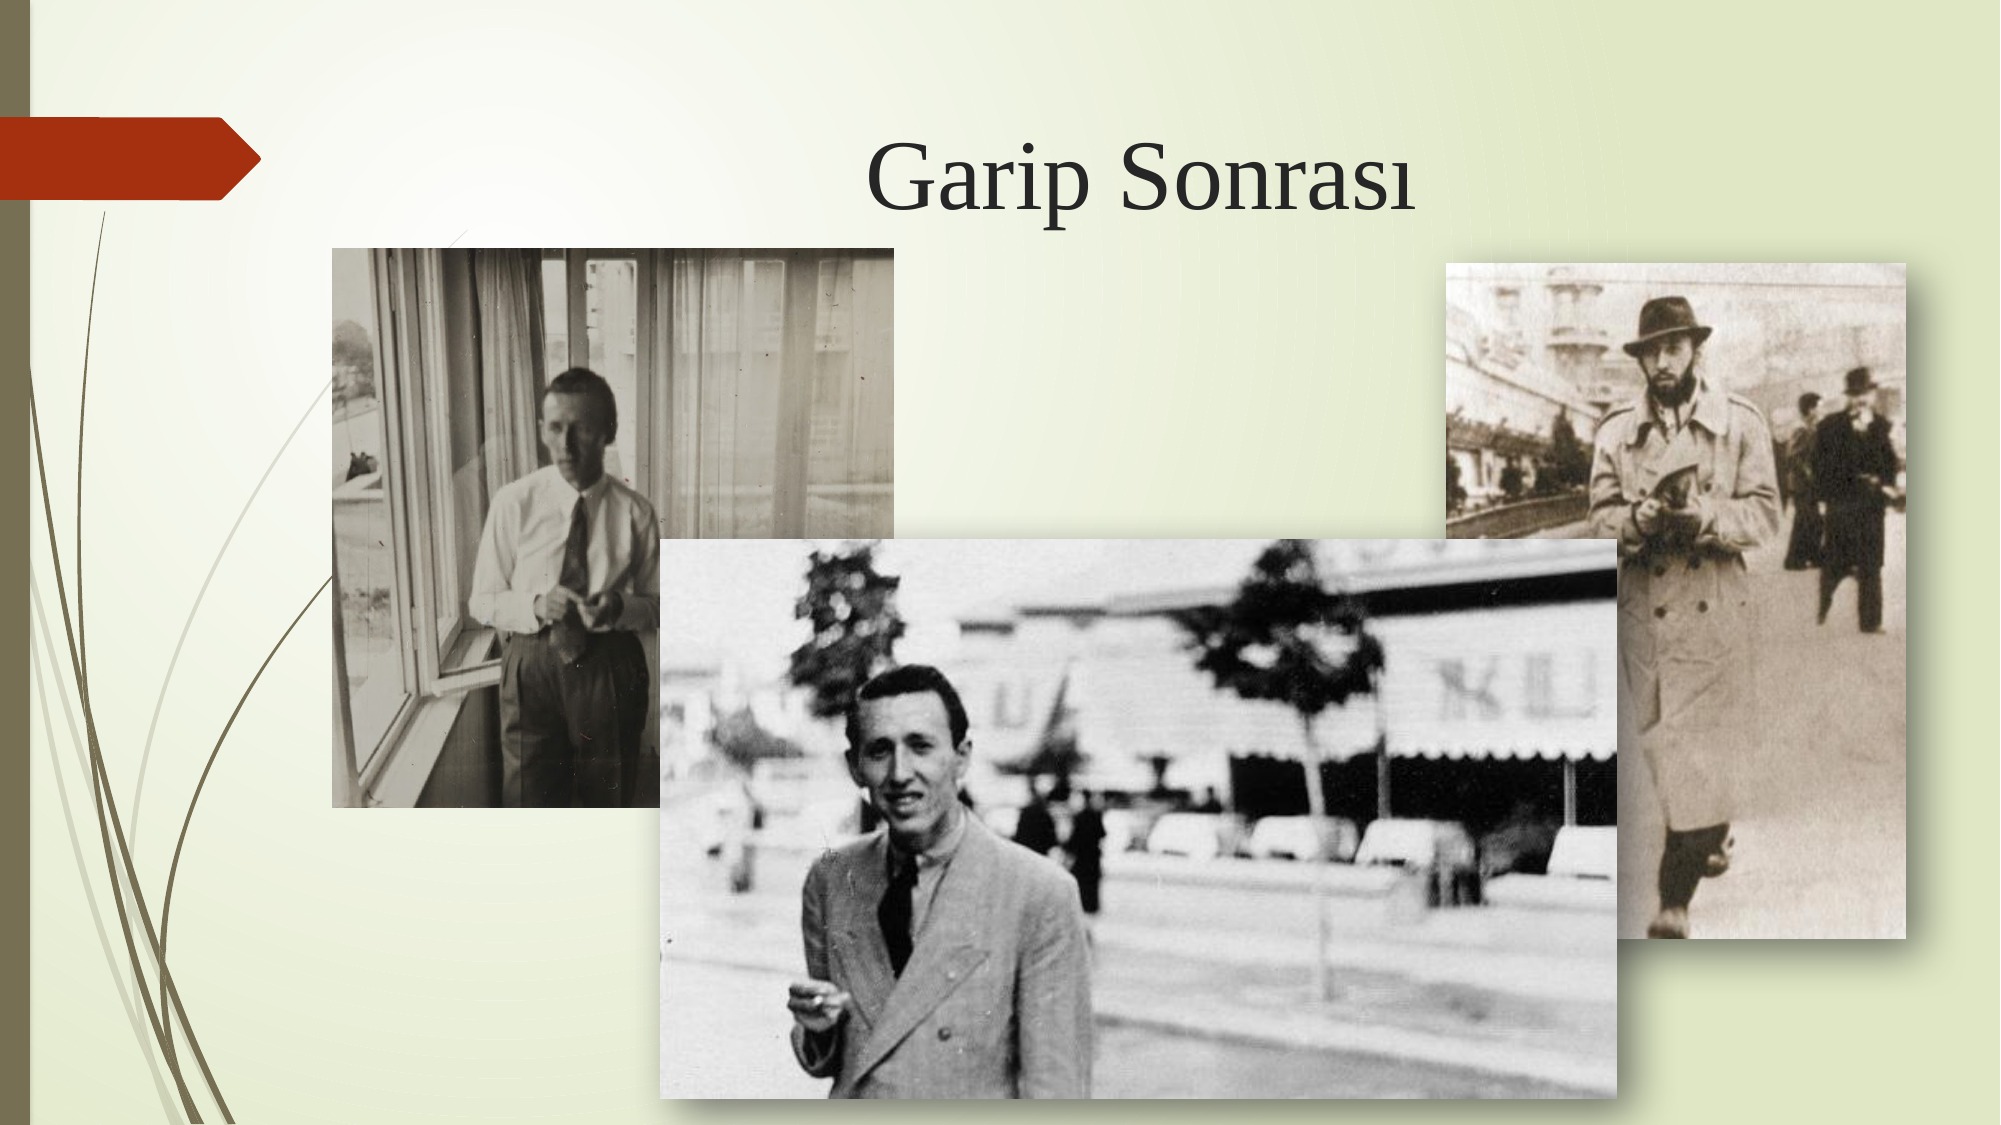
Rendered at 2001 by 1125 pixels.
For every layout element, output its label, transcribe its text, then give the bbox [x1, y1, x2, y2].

title Garip Sonrası [425, 102, 1888, 313]
picture [332, 248, 1618, 1099]
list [1446, 262, 1906, 939]
